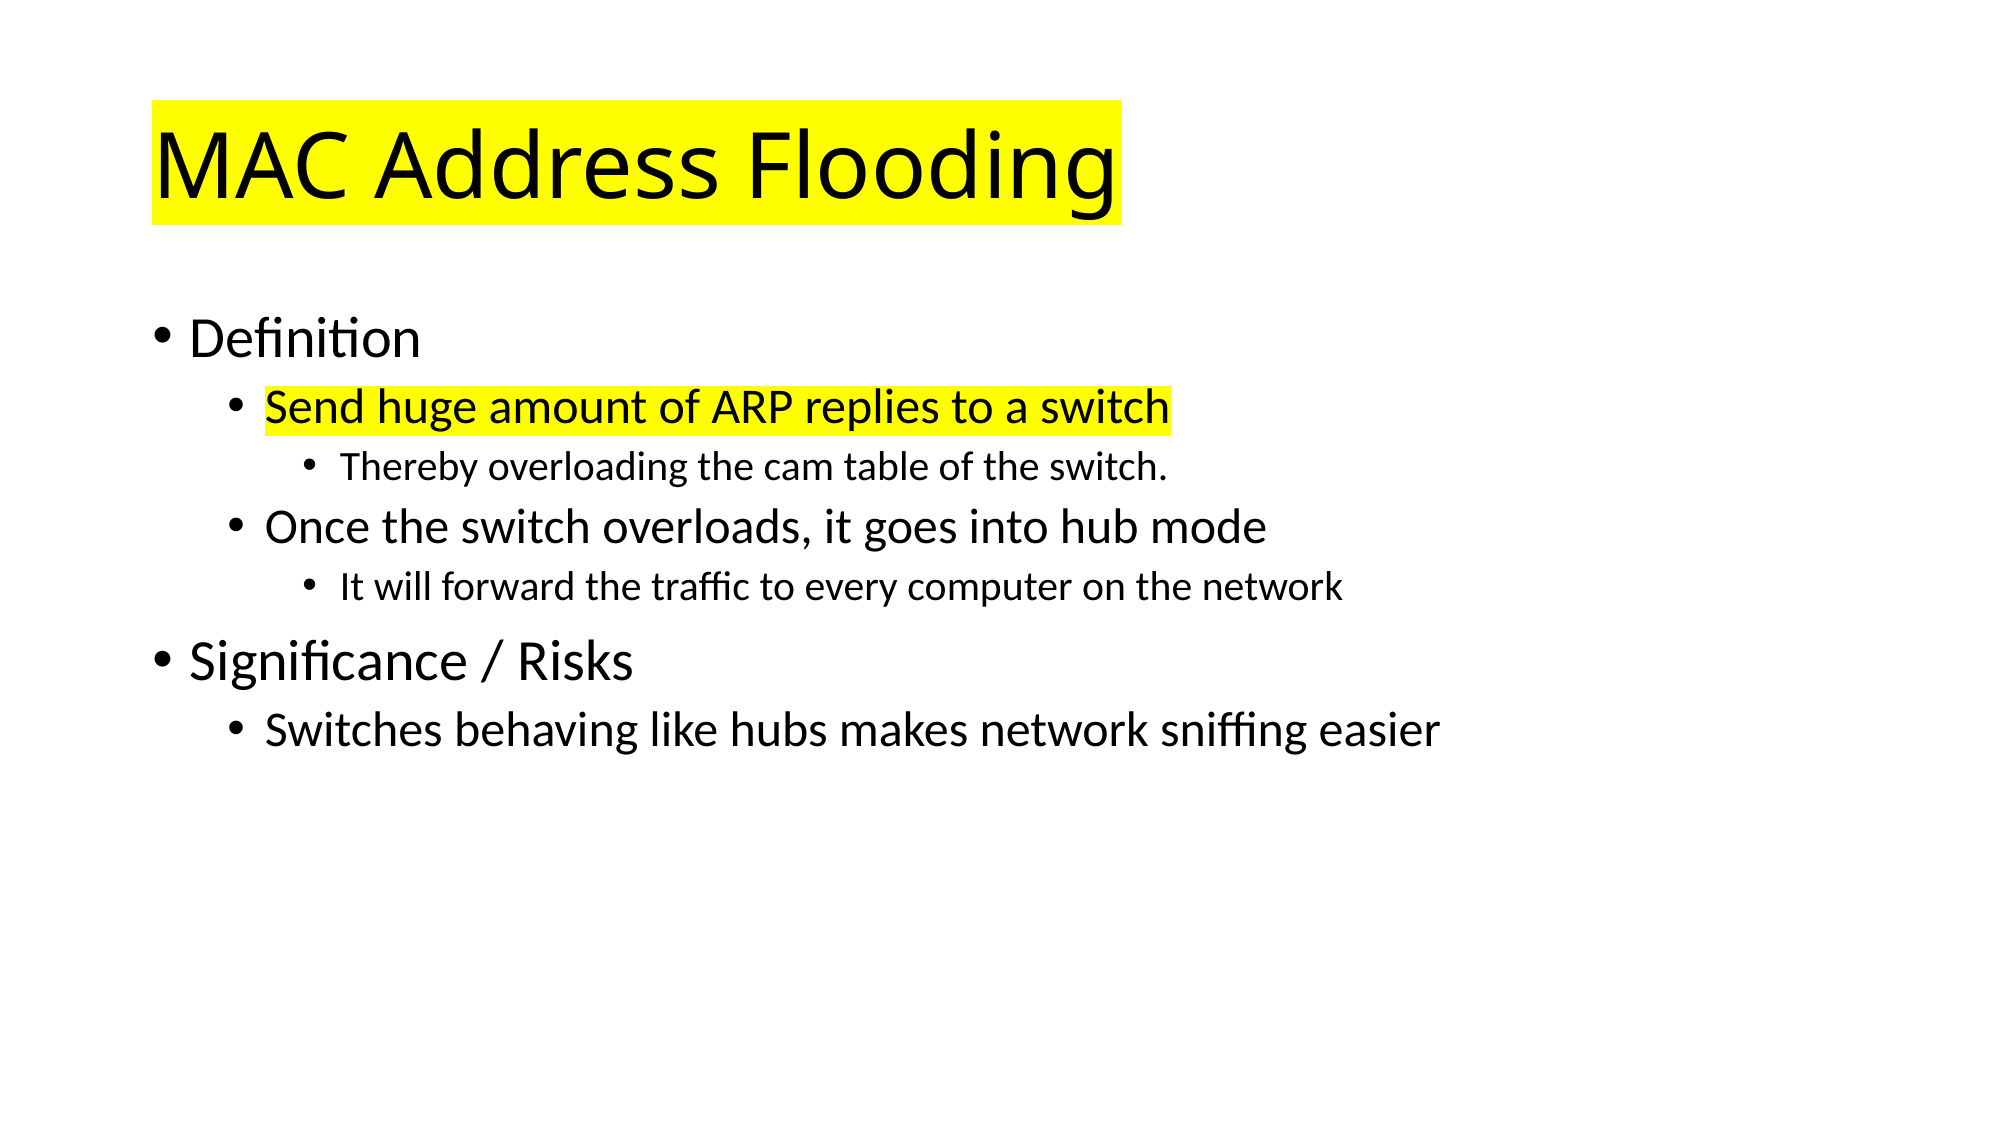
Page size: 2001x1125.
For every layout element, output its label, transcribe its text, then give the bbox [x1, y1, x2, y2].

list Definition Send huge amount of ARP replies to a switch Thereby overloading the cam table of the switch. Once the switch overloads, it goes into hub mode It will forward the traffic to every computer on the network Significance / Risks Switches behaving like hubs makes network sniffing easier [137, 299, 1863, 1014]
title MAC Address Flooding [137, 59, 1863, 278]
